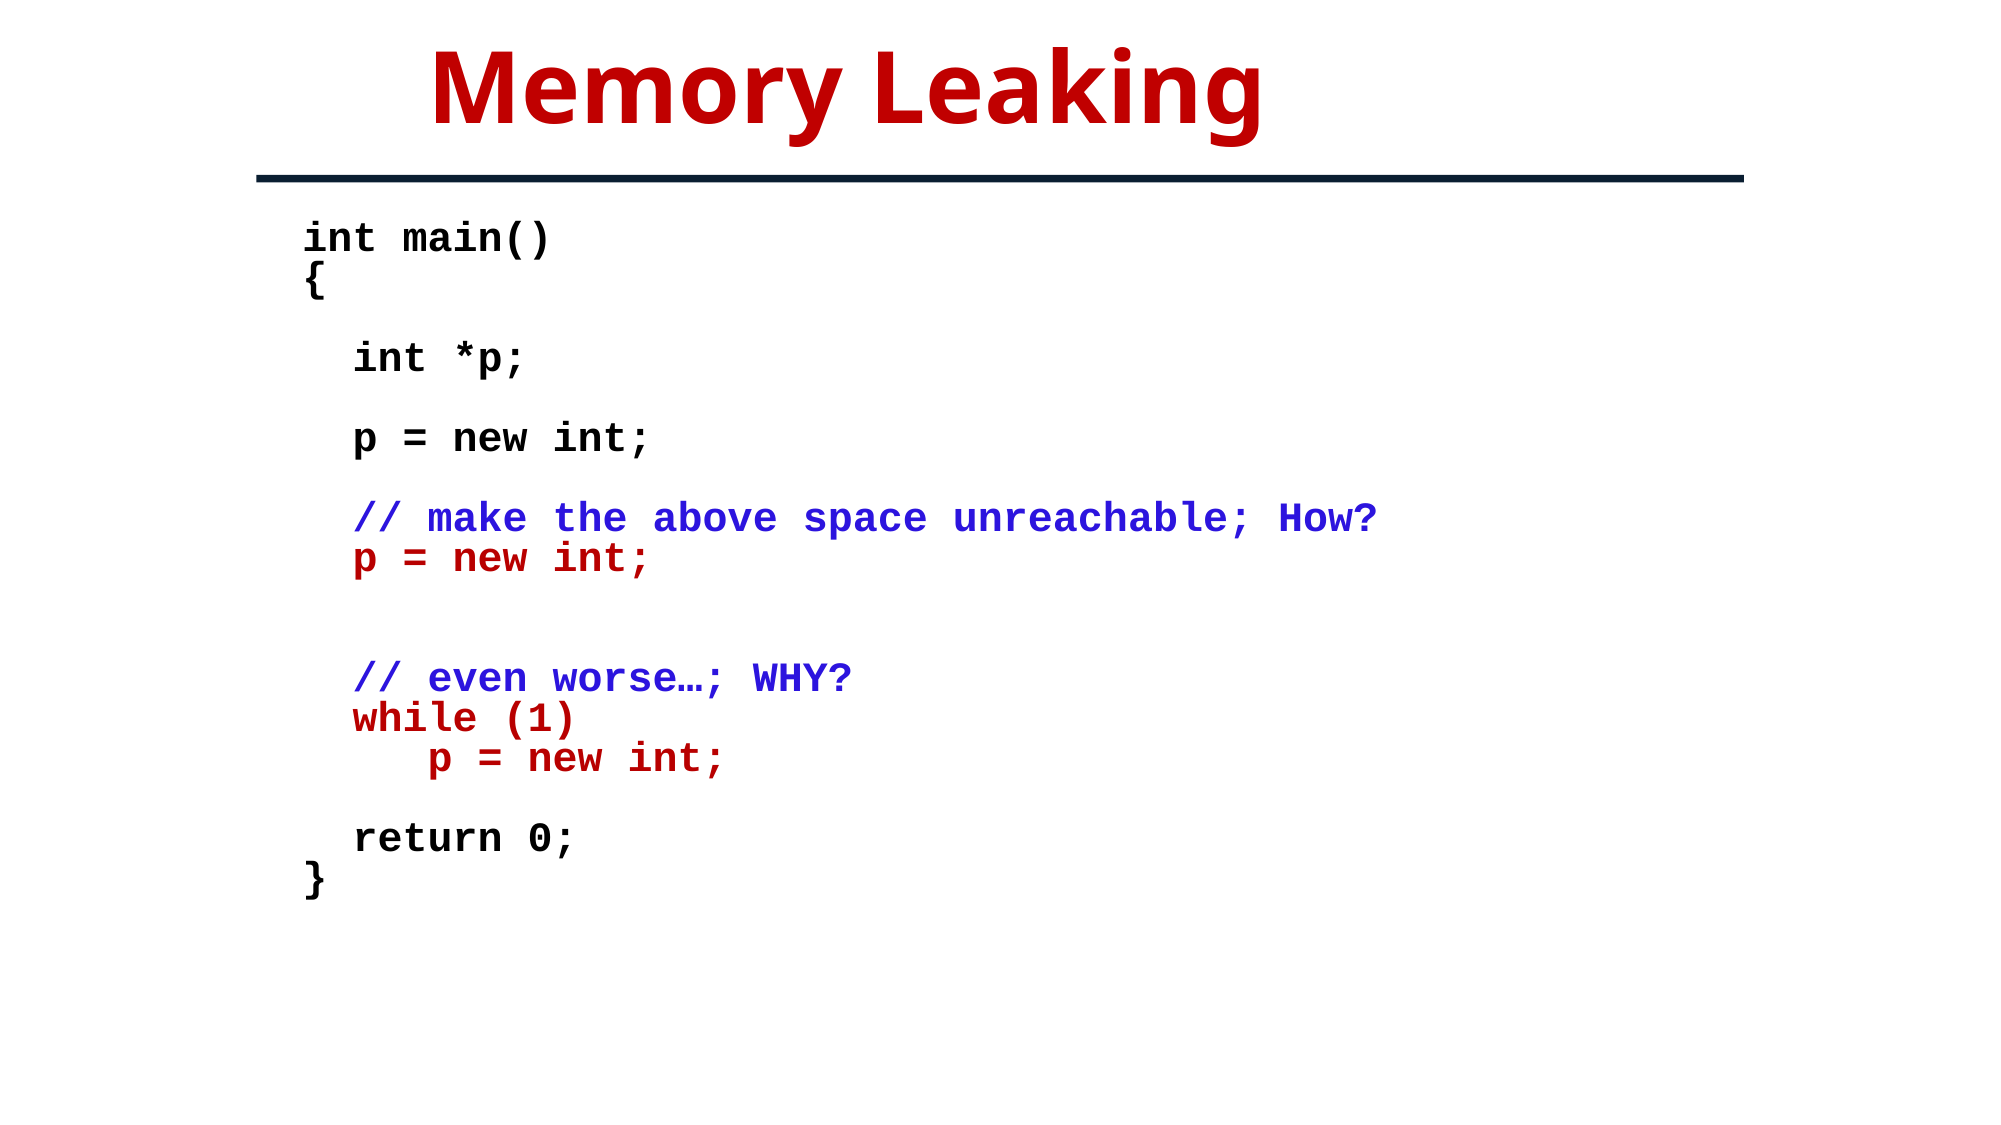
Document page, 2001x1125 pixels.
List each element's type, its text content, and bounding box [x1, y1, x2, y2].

title Memory Leaking [412, 0, 1750, 183]
list int main() { int *p; p = new int; // make the above space unreachable; How? p = new int; // even worse…; WHY? while (1) p = new int; return 0; } [287, 212, 1725, 1100]
text_box [255, 173, 1745, 184]
